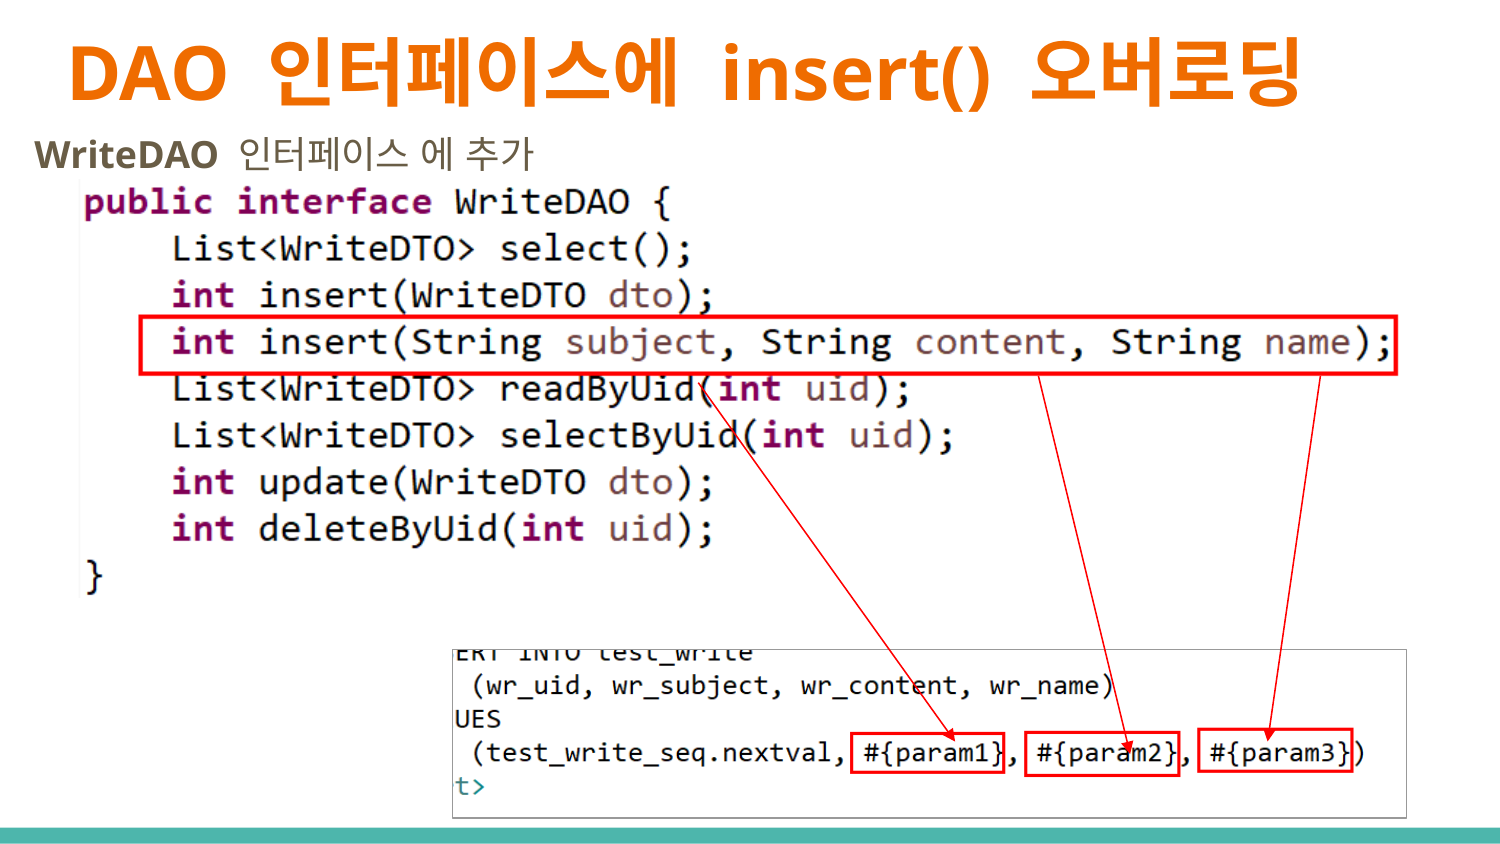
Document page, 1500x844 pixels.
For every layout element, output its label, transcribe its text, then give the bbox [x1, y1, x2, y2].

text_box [698, 382, 956, 742]
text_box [1267, 375, 1321, 742]
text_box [1038, 375, 1131, 755]
picture [75, 179, 1407, 598]
list WriteDAO 인터페이스 에 추가 [19, 109, 1418, 156]
title DAO 인터페이스에 insert() 오버로딩 [51, 10, 1449, 127]
picture [452, 650, 1407, 818]
